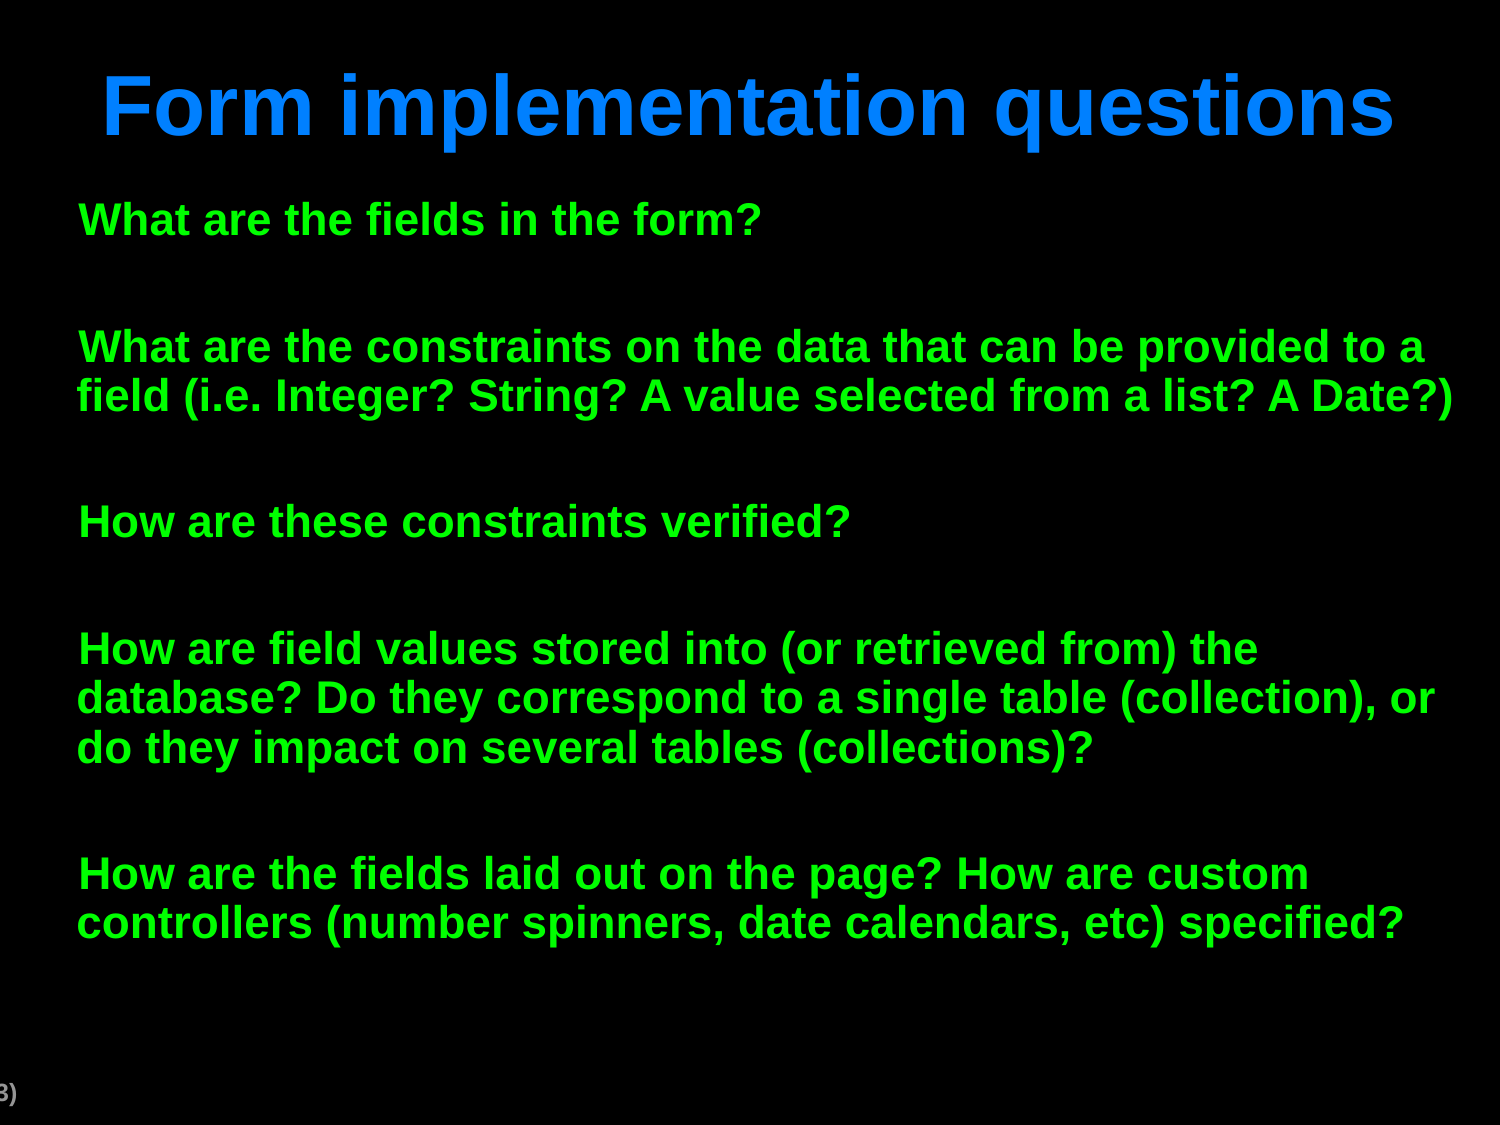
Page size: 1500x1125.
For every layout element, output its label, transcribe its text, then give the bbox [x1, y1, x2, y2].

list What are the fields in the form? What are the constraints on the data that can be provided to a field (i.e. Integer? String? A value selected from a list? A Date?) How are these constraints verified? How are field values stored into (or retrieved from) the database? Do they correspond to a single table (collection), or do they impact on several tables (collections)? How are the fields laid out on the page? How are custom controllers (number spinners, date calendars, etc) specified? [37, 187, 1475, 1036]
title Form implementation questions [0, 37, 1500, 178]
